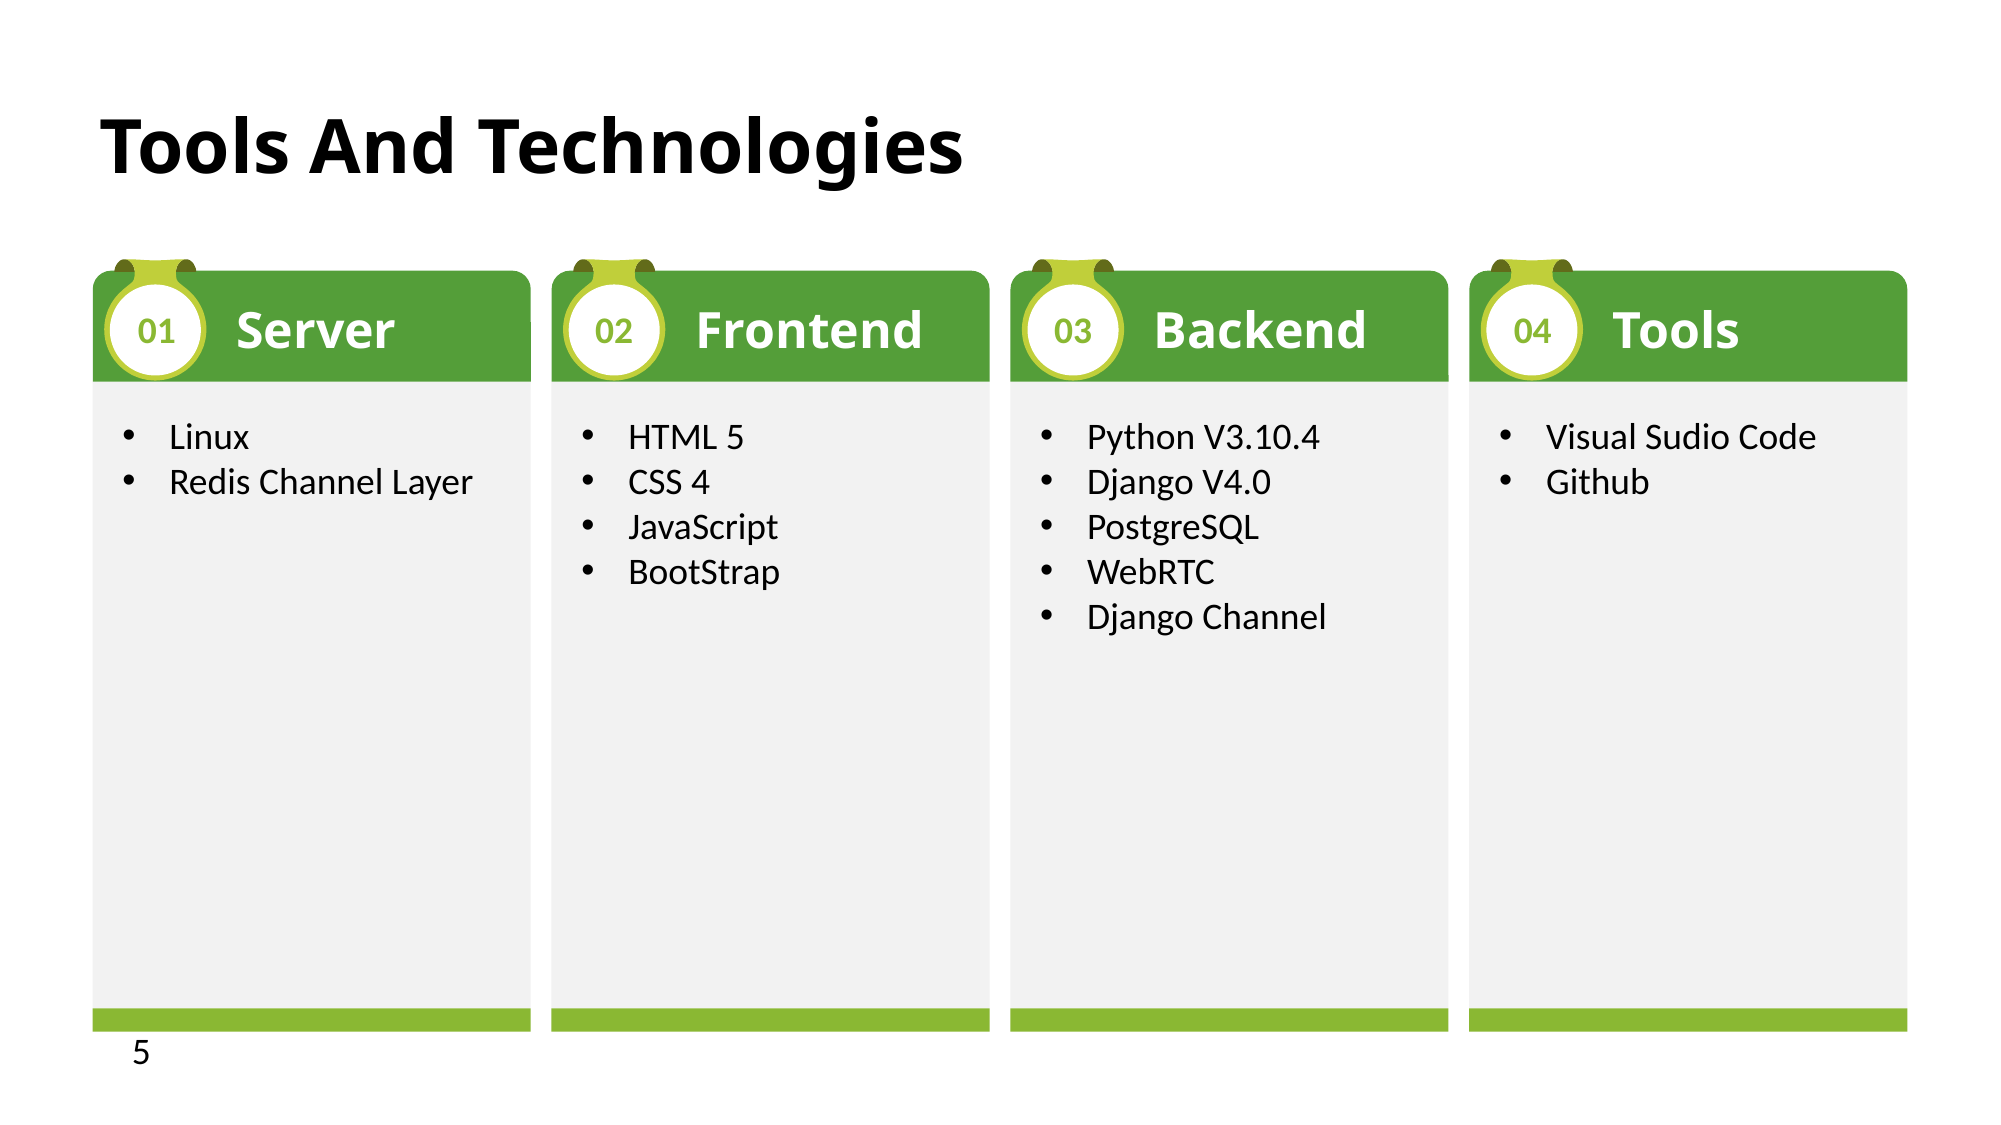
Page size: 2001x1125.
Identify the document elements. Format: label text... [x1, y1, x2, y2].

text_box Backend [1010, 270, 1449, 382]
text_box [550, 1007, 991, 1033]
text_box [563, 259, 666, 381]
text_box [1009, 1007, 1449, 1033]
text_box Linux Redis Channel Layer [92, 381, 532, 1007]
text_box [1021, 259, 1125, 381]
text_box HTML 5 CSS 4 JavaScript BootStrap [550, 381, 991, 1007]
text_box Python V3.10.4 Django V4.0 PostgreSQL WebRTC Django Channel [1009, 381, 1449, 1007]
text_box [104, 259, 207, 381]
text_box [1468, 1007, 1908, 1033]
text_box [92, 1007, 532, 1033]
table_header 5 [117, 1029, 156, 1089]
text_box Tools And Technologies [99, 93, 1825, 205]
text_box Visual Sudio Code Github [1468, 381, 1908, 1007]
text_box Frontend [551, 270, 990, 382]
text_box Tools [1469, 270, 1908, 382]
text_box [1480, 259, 1584, 381]
text_box Server [92, 270, 531, 382]
